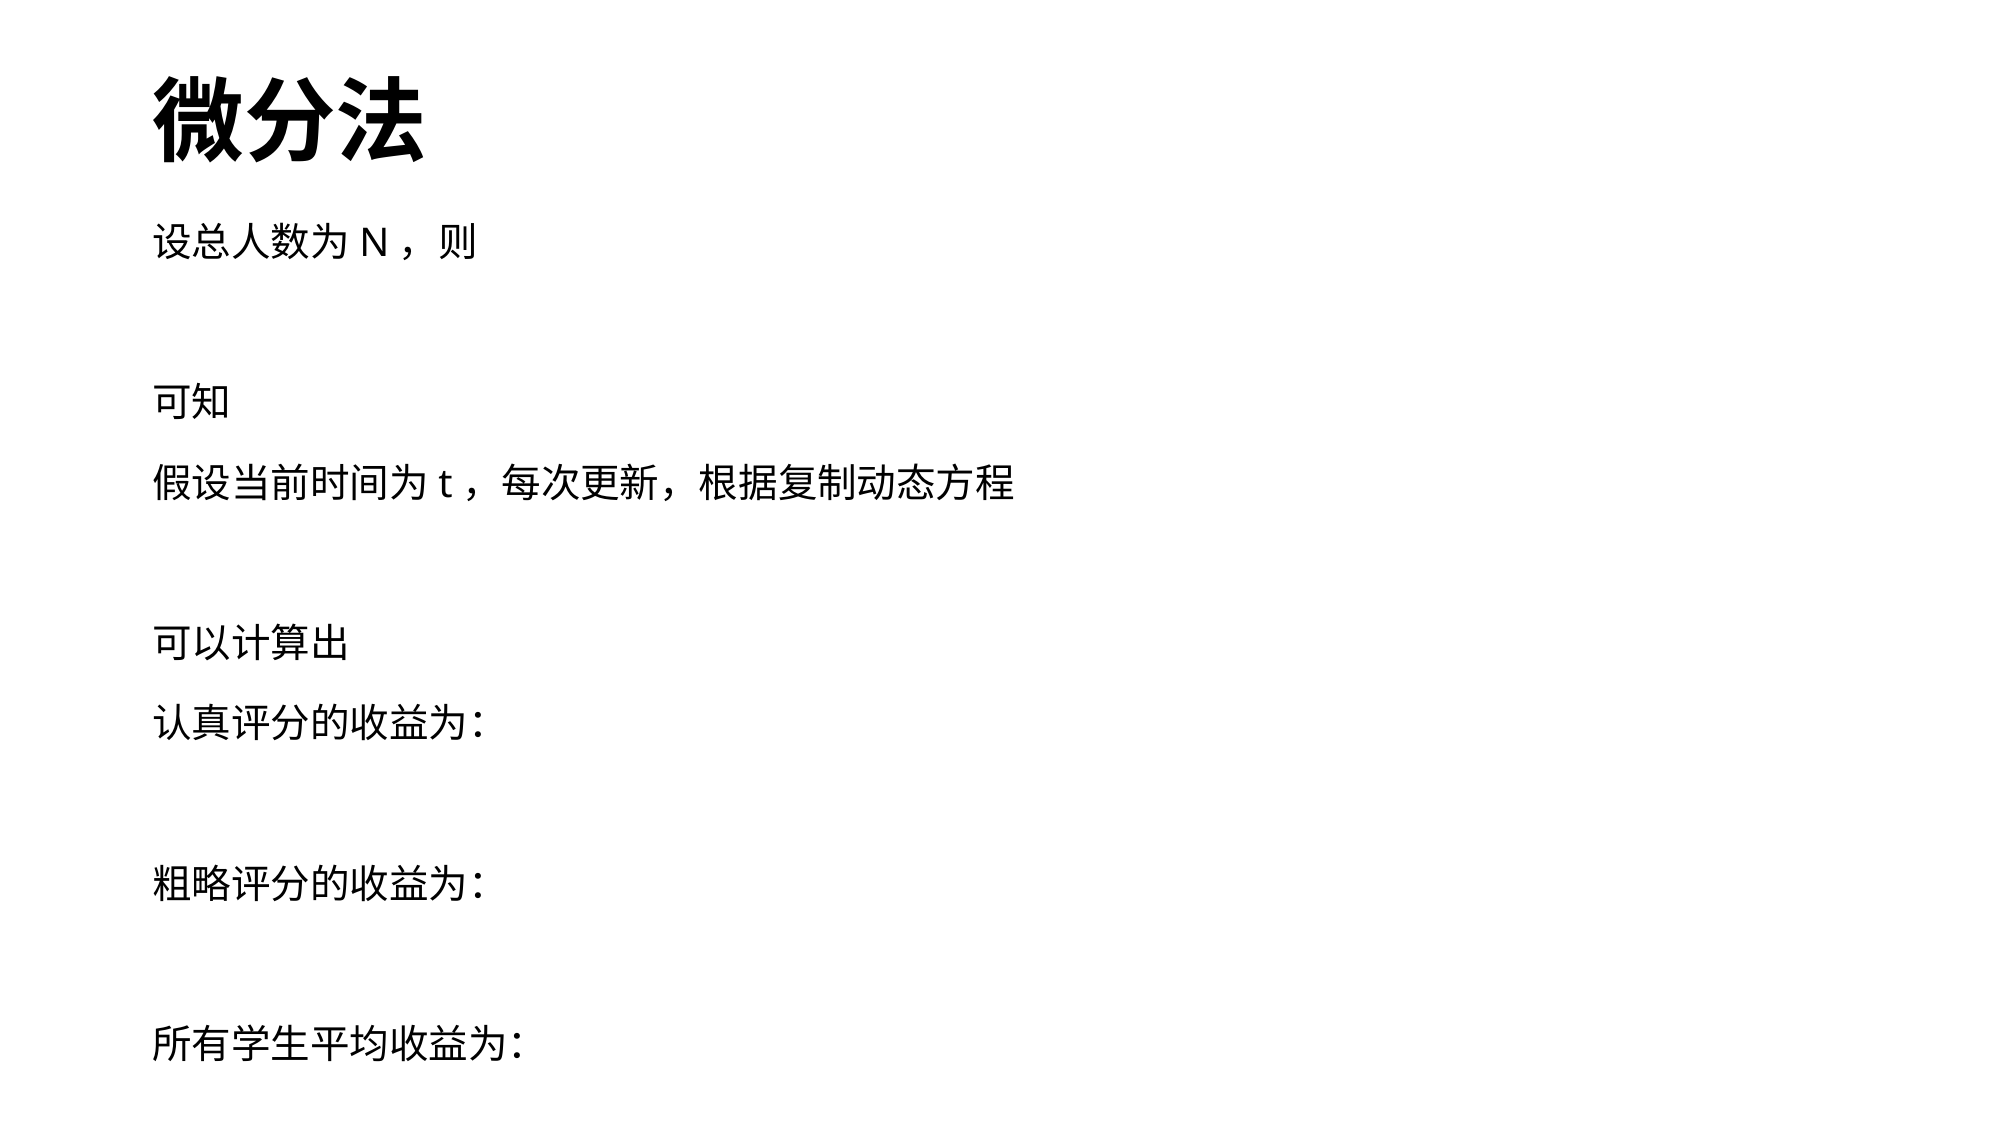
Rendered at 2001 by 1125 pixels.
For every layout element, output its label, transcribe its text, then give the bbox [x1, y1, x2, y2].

title 微分法 [137, 16, 1863, 234]
